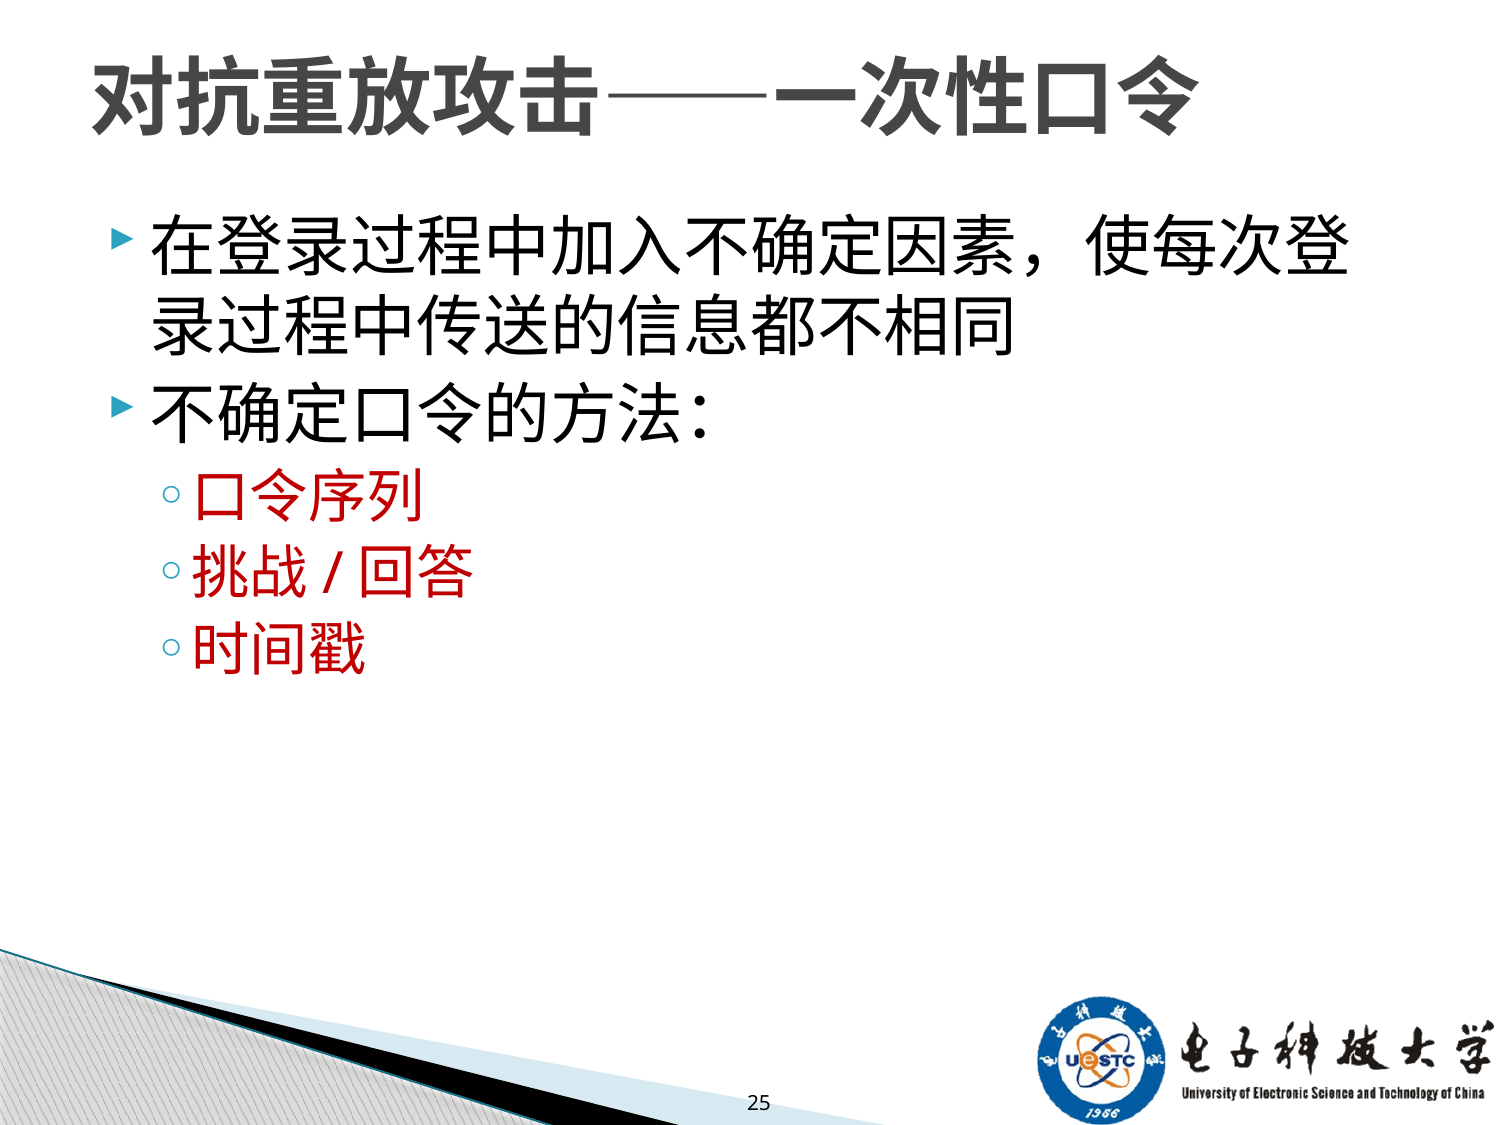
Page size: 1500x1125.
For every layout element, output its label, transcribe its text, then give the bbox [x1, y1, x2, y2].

list 在登录过程中加入不确定因素，使每次登录过程中传送的信息都不相同 不确定口令的方法： 口令序列 挑战/回答 时间戳 [75, 196, 1425, 986]
title 对抗重放攻击——一次性口令 [75, 0, 1425, 188]
slide_number 25 [701, 1051, 786, 1125]
picture [1037, 995, 1495, 1125]
